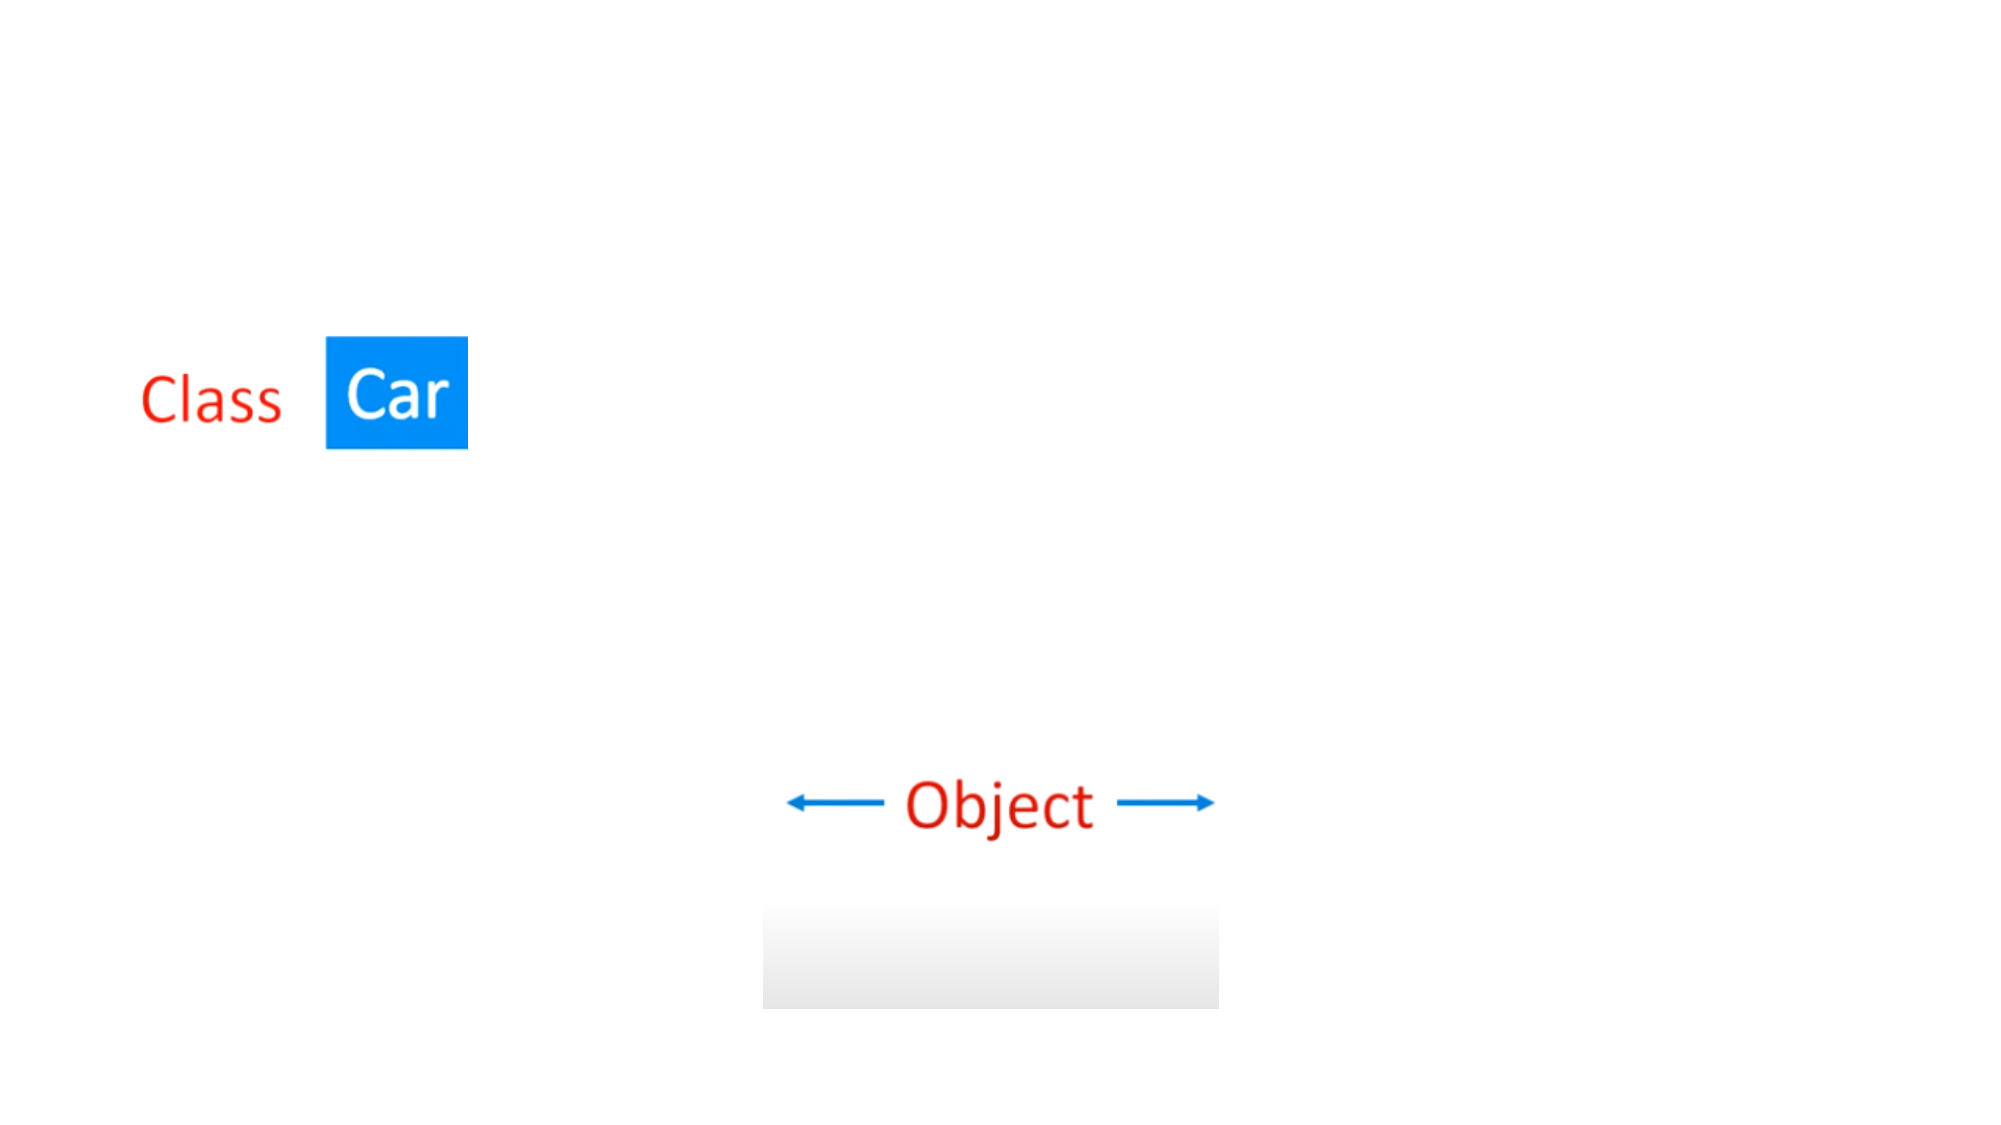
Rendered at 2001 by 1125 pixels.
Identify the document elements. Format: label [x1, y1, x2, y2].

picture [74, 68, 1971, 1104]
